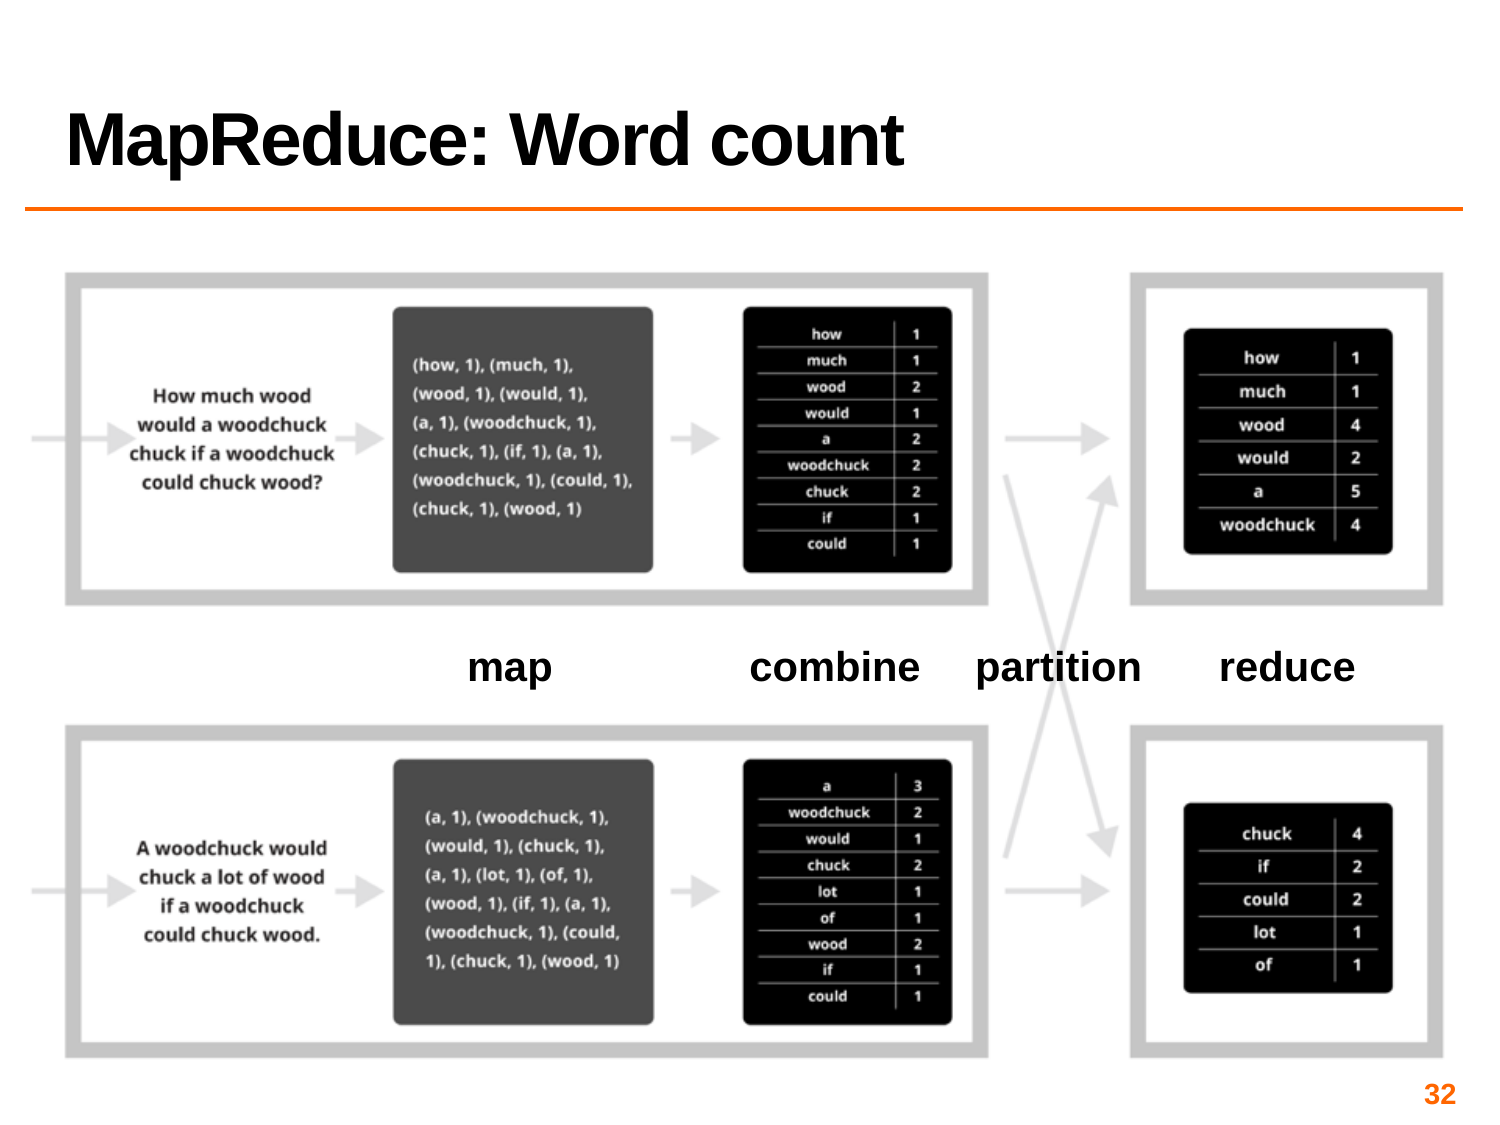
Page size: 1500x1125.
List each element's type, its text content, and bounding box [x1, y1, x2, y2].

title MapReduce: Word count [56, 11, 1463, 188]
slide_number 32 [1415, 1069, 1463, 1116]
picture [12, 265, 1457, 1069]
